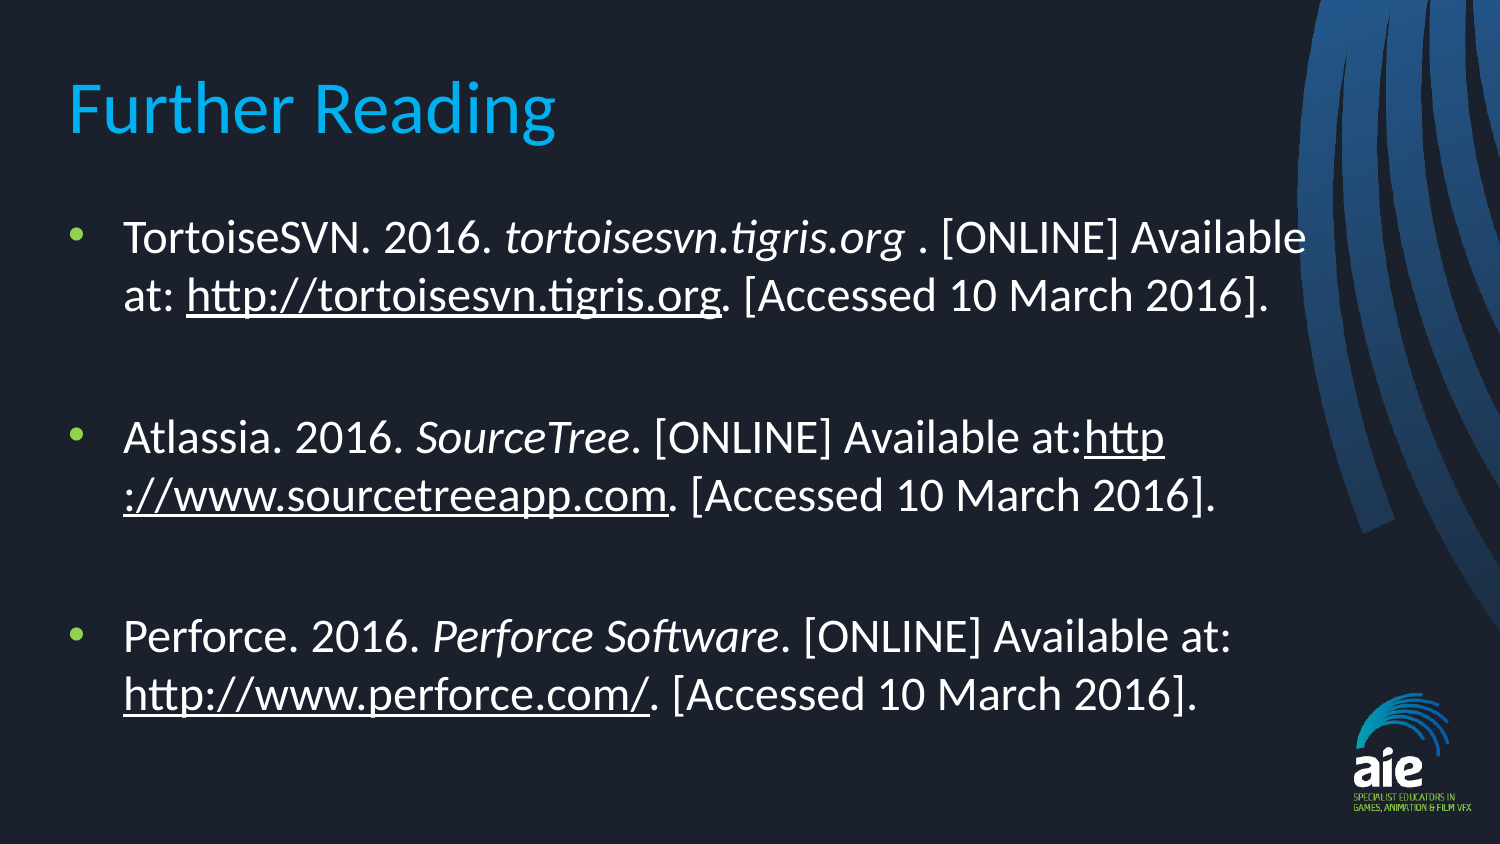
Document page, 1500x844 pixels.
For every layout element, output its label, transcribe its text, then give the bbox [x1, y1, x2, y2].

title Further Reading [53, 33, 1425, 175]
list TortoiseSVN. 2016. tortoisesvn.tigris.org . [ONLINE] Available at: http://tortoisesvn.tigris.org. [Accessed 10 March 2016]. Atlassia. 2016. SourceTree. [ONLINE] Available at:http://www.sourcetreeapp.com. [Accessed 10 March 2016]. Perforce. 2016. Perforce Software. [ONLINE] Available at: http://www.perforce.com/. [Accessed 10 March 2016]. [53, 197, 1329, 753]
picture [0, 0, 1500, 844]
